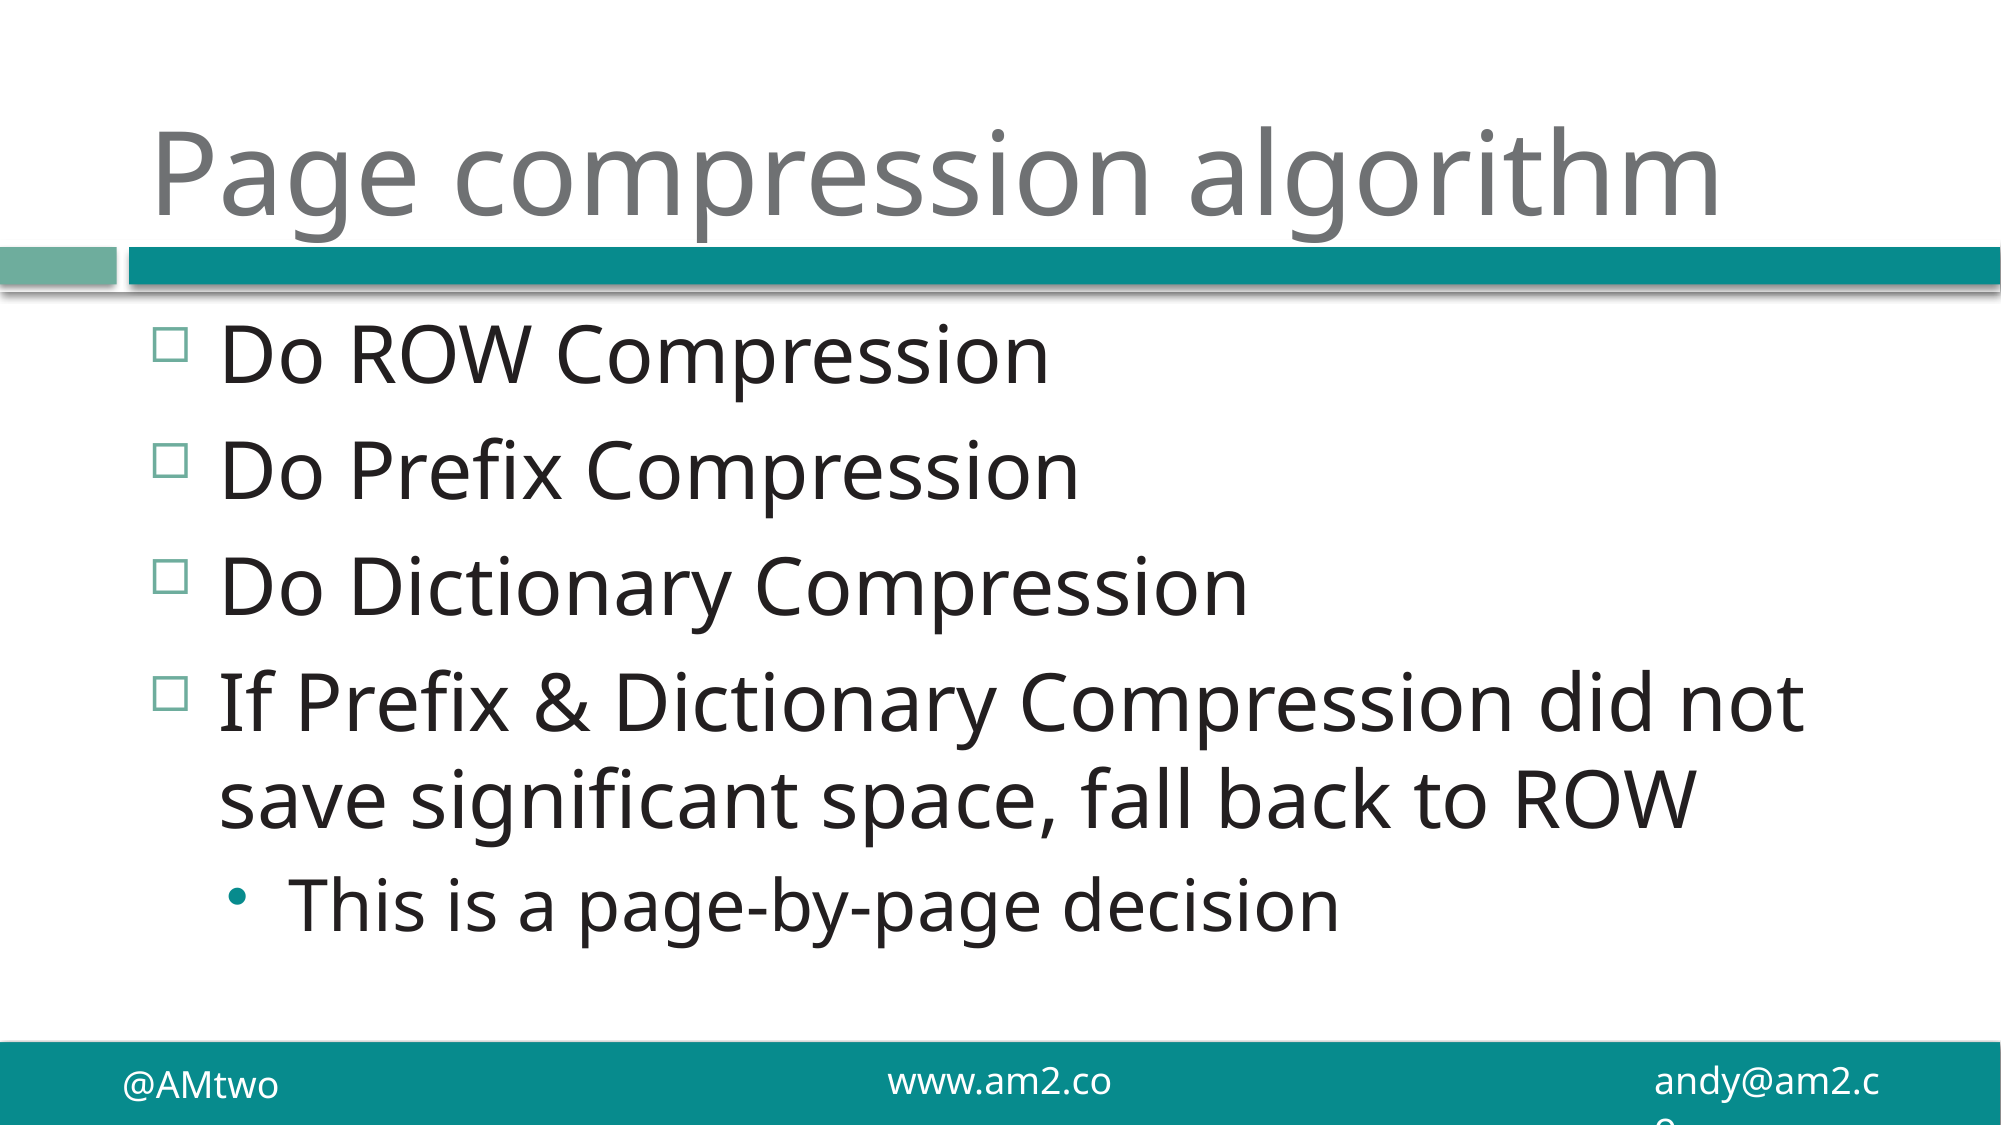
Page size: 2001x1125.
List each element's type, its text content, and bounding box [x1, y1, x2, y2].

title Page compression algorithm [133, 25, 1917, 246]
list Do ROW Compression Do Prefix Compression Do Dictionary Compression If Prefix & Dictionary Compression did not save significant space, fall back to ROW This is a page-by-page decision [133, 295, 1918, 1028]
